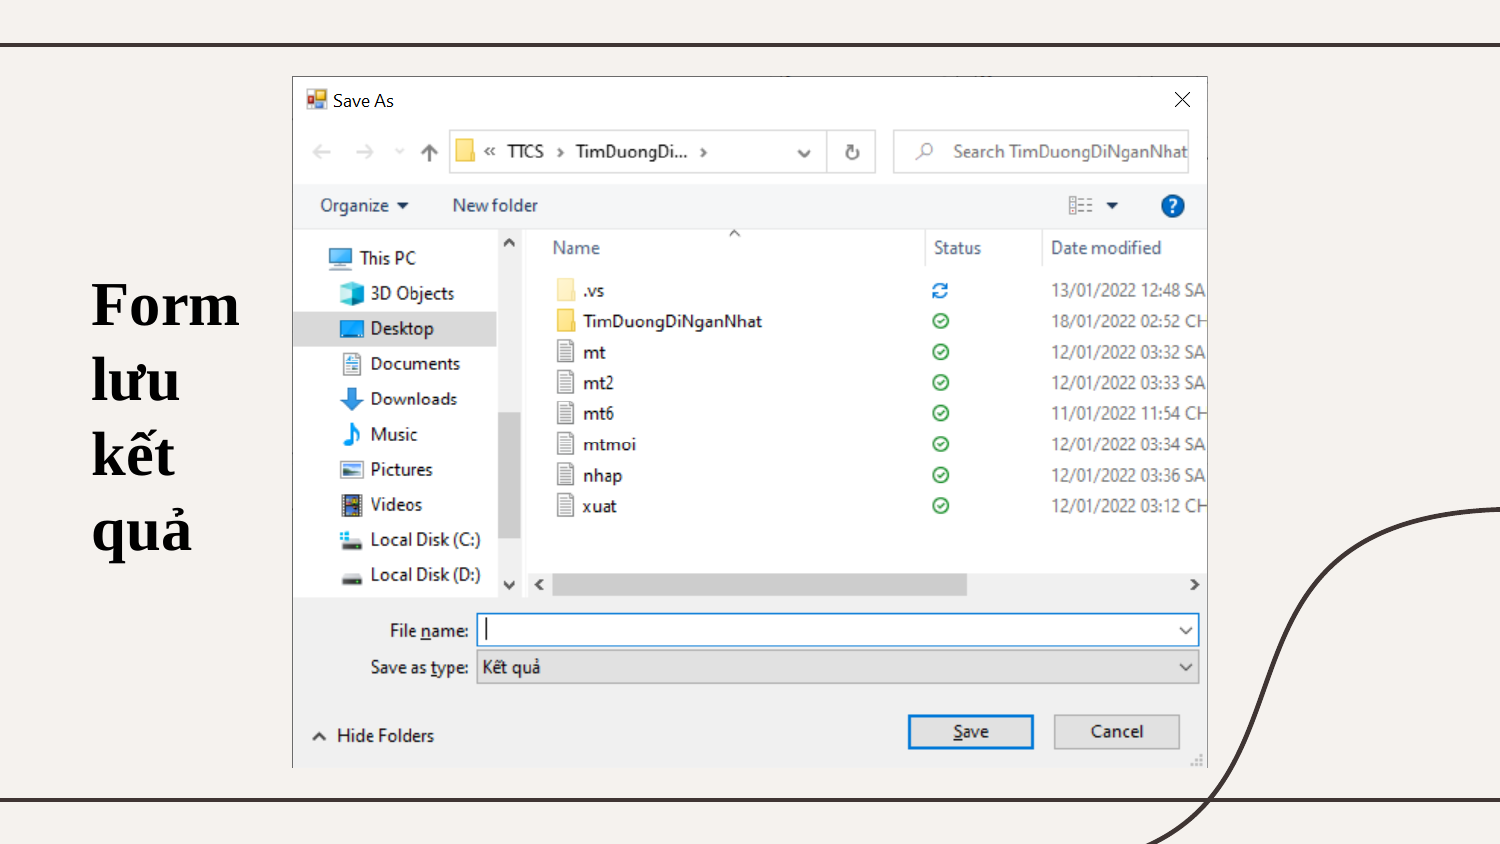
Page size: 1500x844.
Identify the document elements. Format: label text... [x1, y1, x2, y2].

list Form lưu kết quả [76, 102, 261, 724]
picture [291, 76, 1208, 768]
